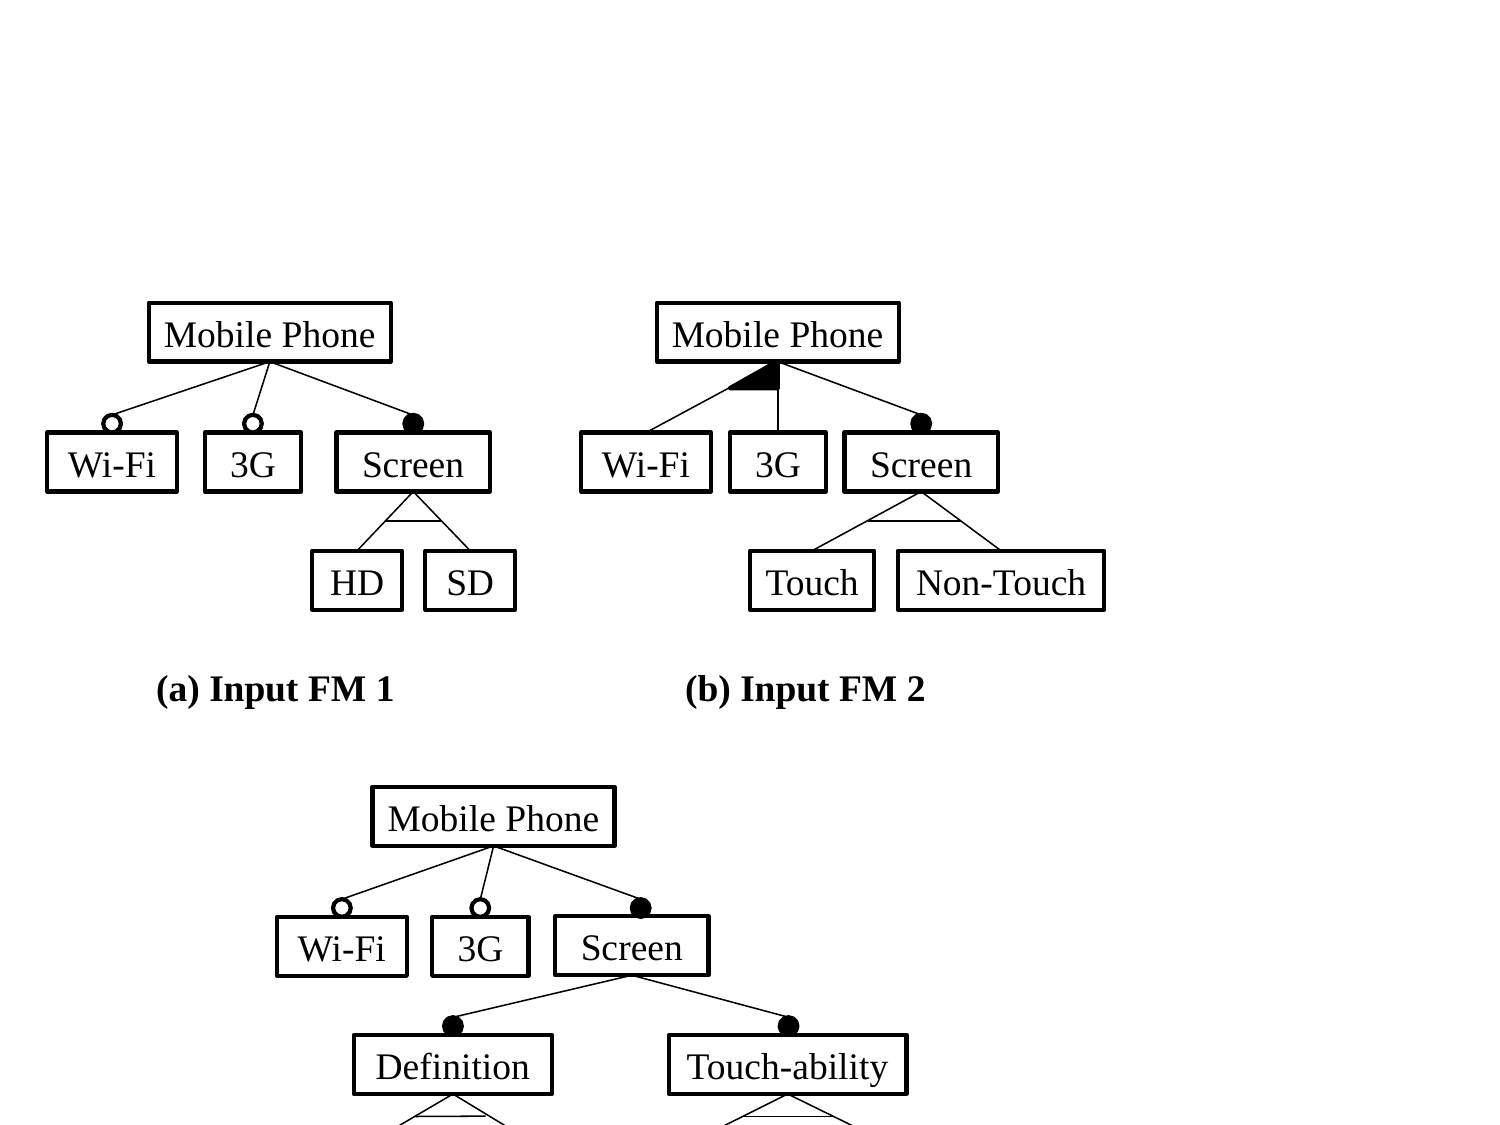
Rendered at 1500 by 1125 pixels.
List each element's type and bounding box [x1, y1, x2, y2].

text_box [46, 302, 1105, 1125]
